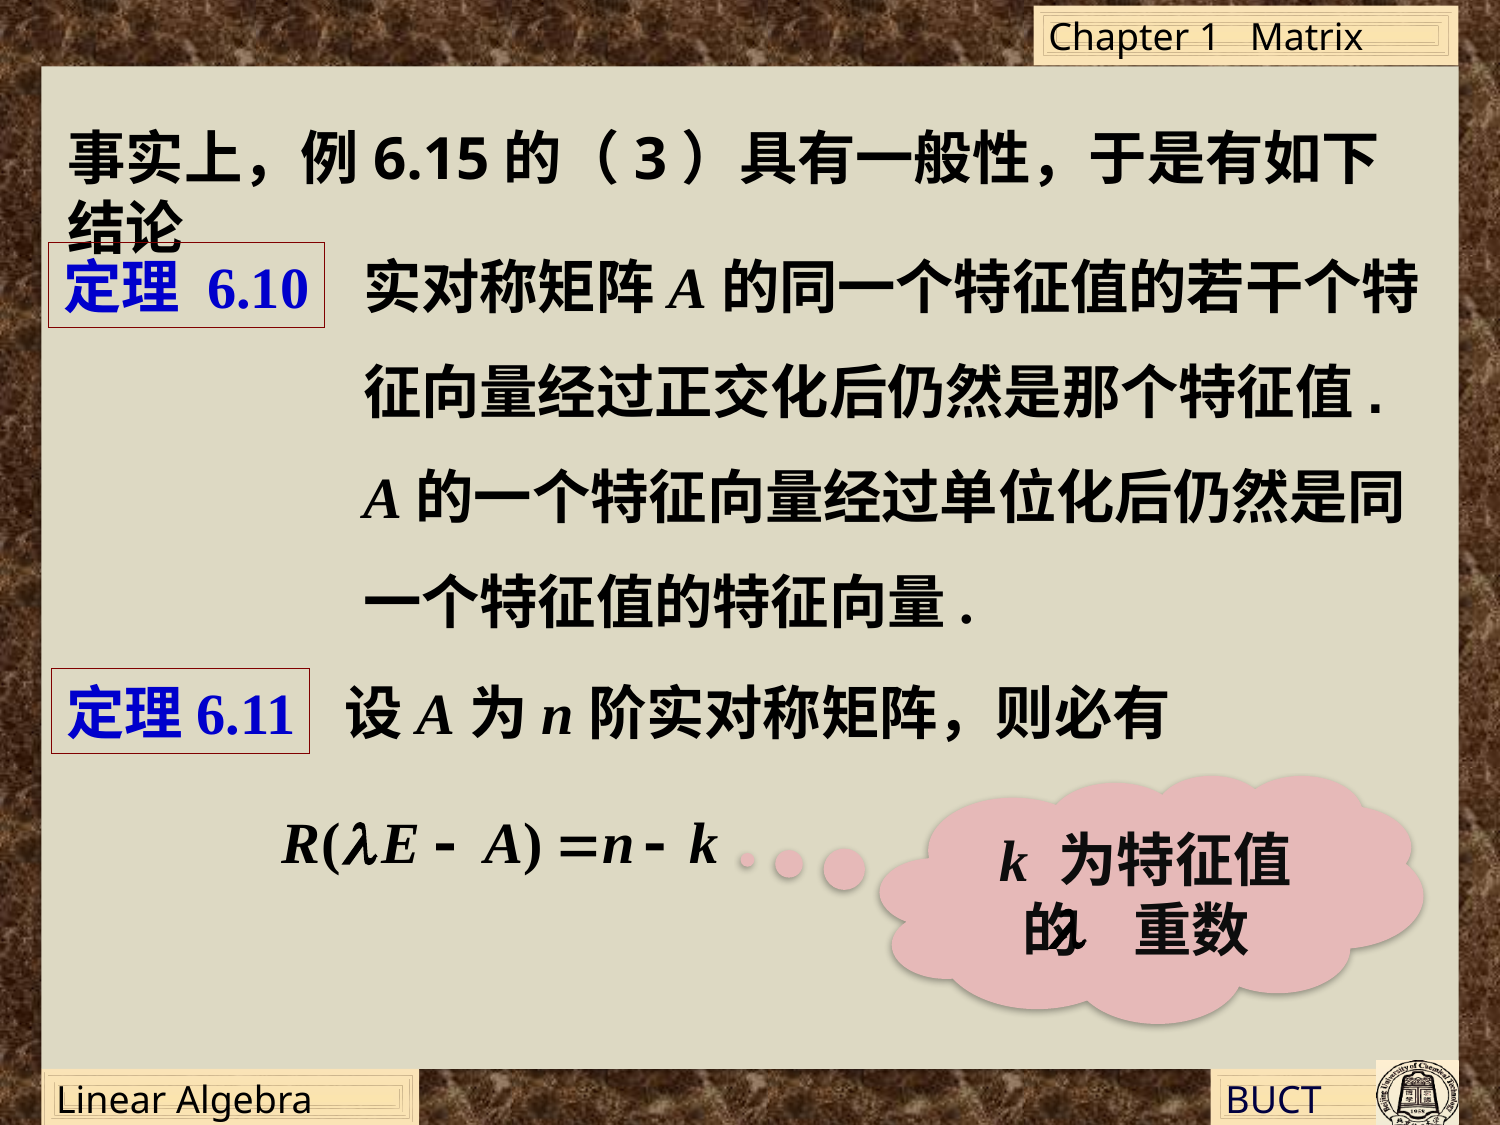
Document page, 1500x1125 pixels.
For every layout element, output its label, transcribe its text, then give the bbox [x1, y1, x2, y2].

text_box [275, 817, 726, 883]
text_box 定理 6.10 [48, 242, 325, 328]
picture [420, 1069, 1210, 1125]
text_box 定理6.11 [51, 668, 310, 754]
picture [0, 0, 1500, 1125]
text_box 事实上，例6.15的（3）具有一般性，于是有如下结论 [53, 113, 1442, 269]
text_box 设A为n阶实对称矩阵，则必有 [329, 668, 1186, 754]
text_box 实对称矩阵A的同一个特征值的若干个特征向量经过正交化后仍然是那个特征值. A的一个特征向量经过单位化后仍然是同一个特征值的特征向量. [348, 208, 1442, 643]
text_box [879, 774, 1424, 1024]
